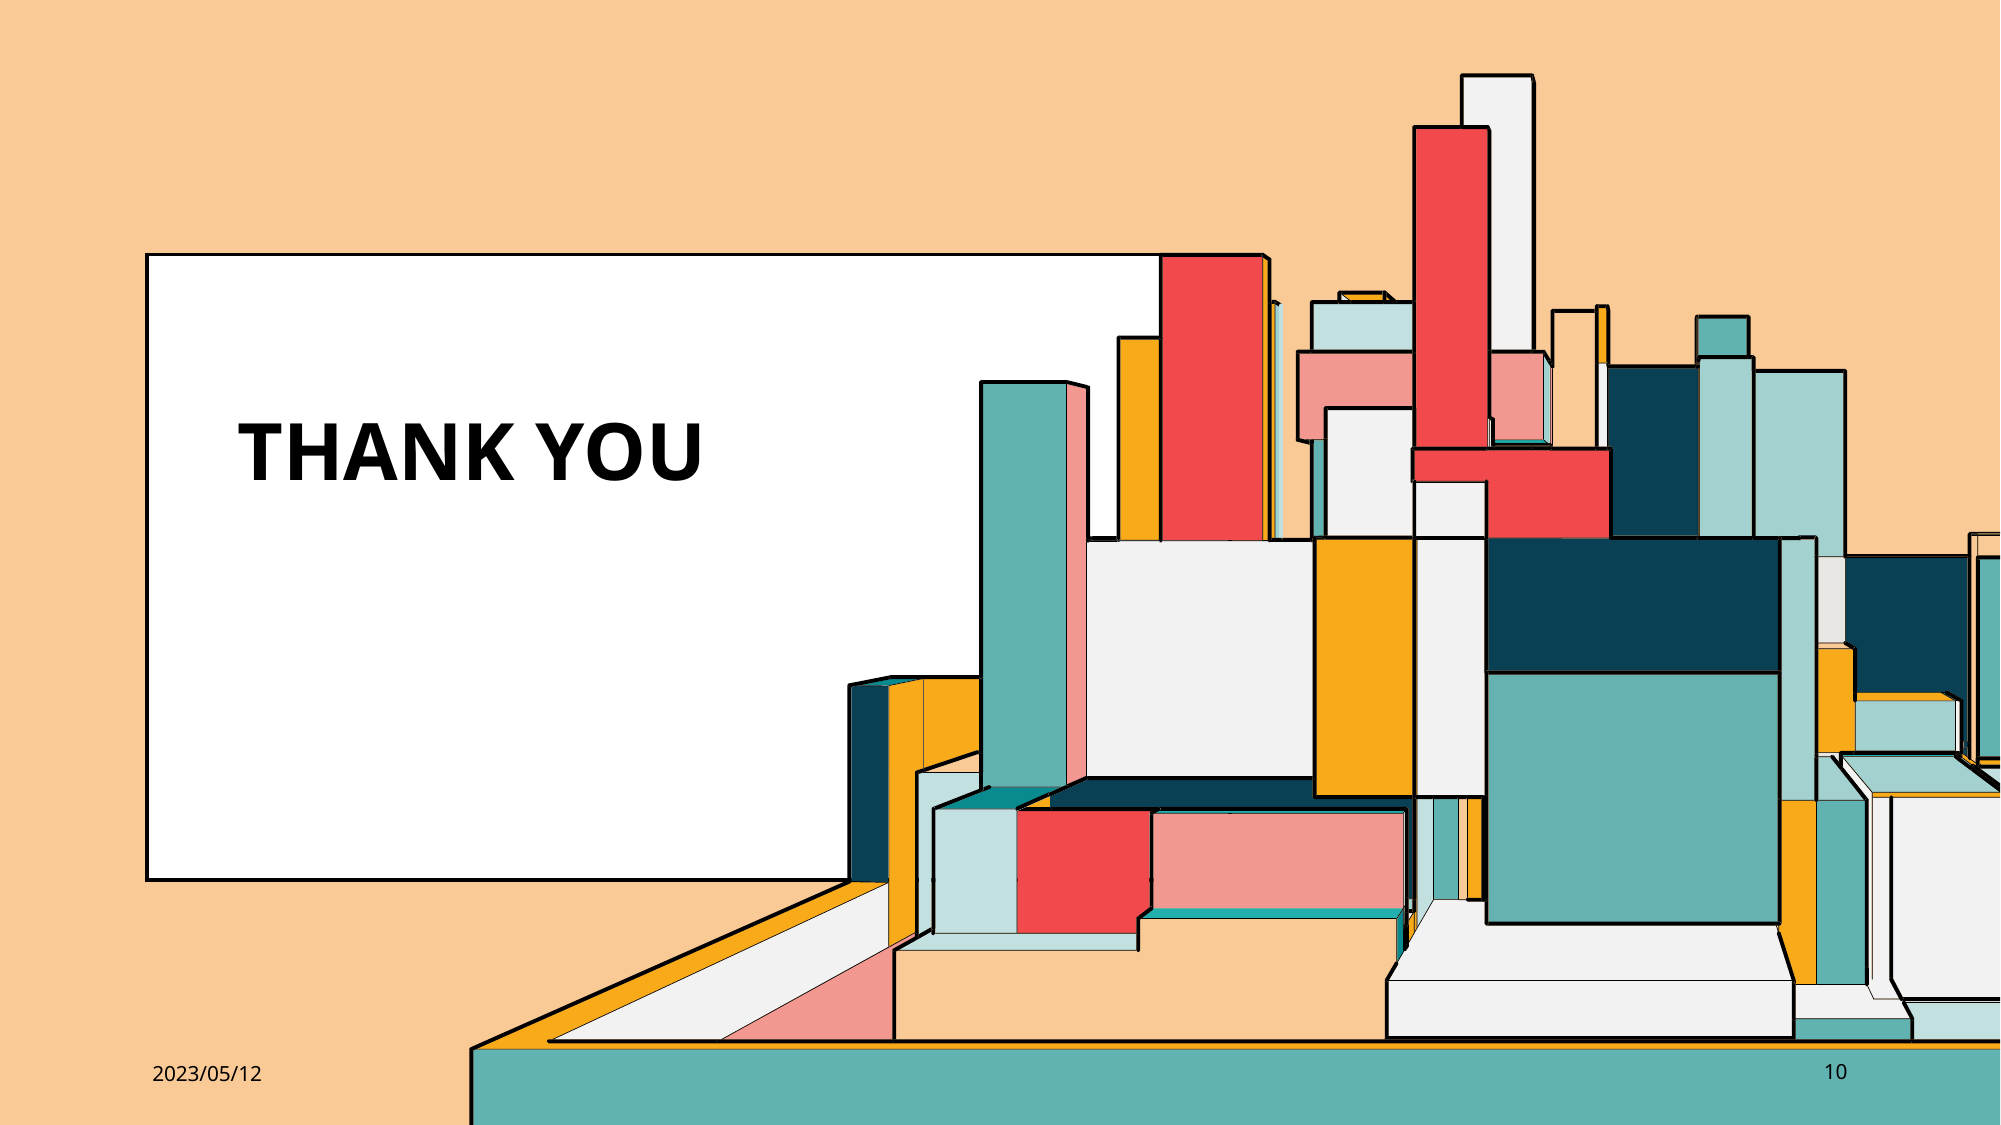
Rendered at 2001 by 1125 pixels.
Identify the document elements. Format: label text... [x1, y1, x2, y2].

title Thank you [221, 288, 929, 506]
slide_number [137, 1042, 363, 1103]
slide_number 10 [1412, 1042, 1863, 1103]
